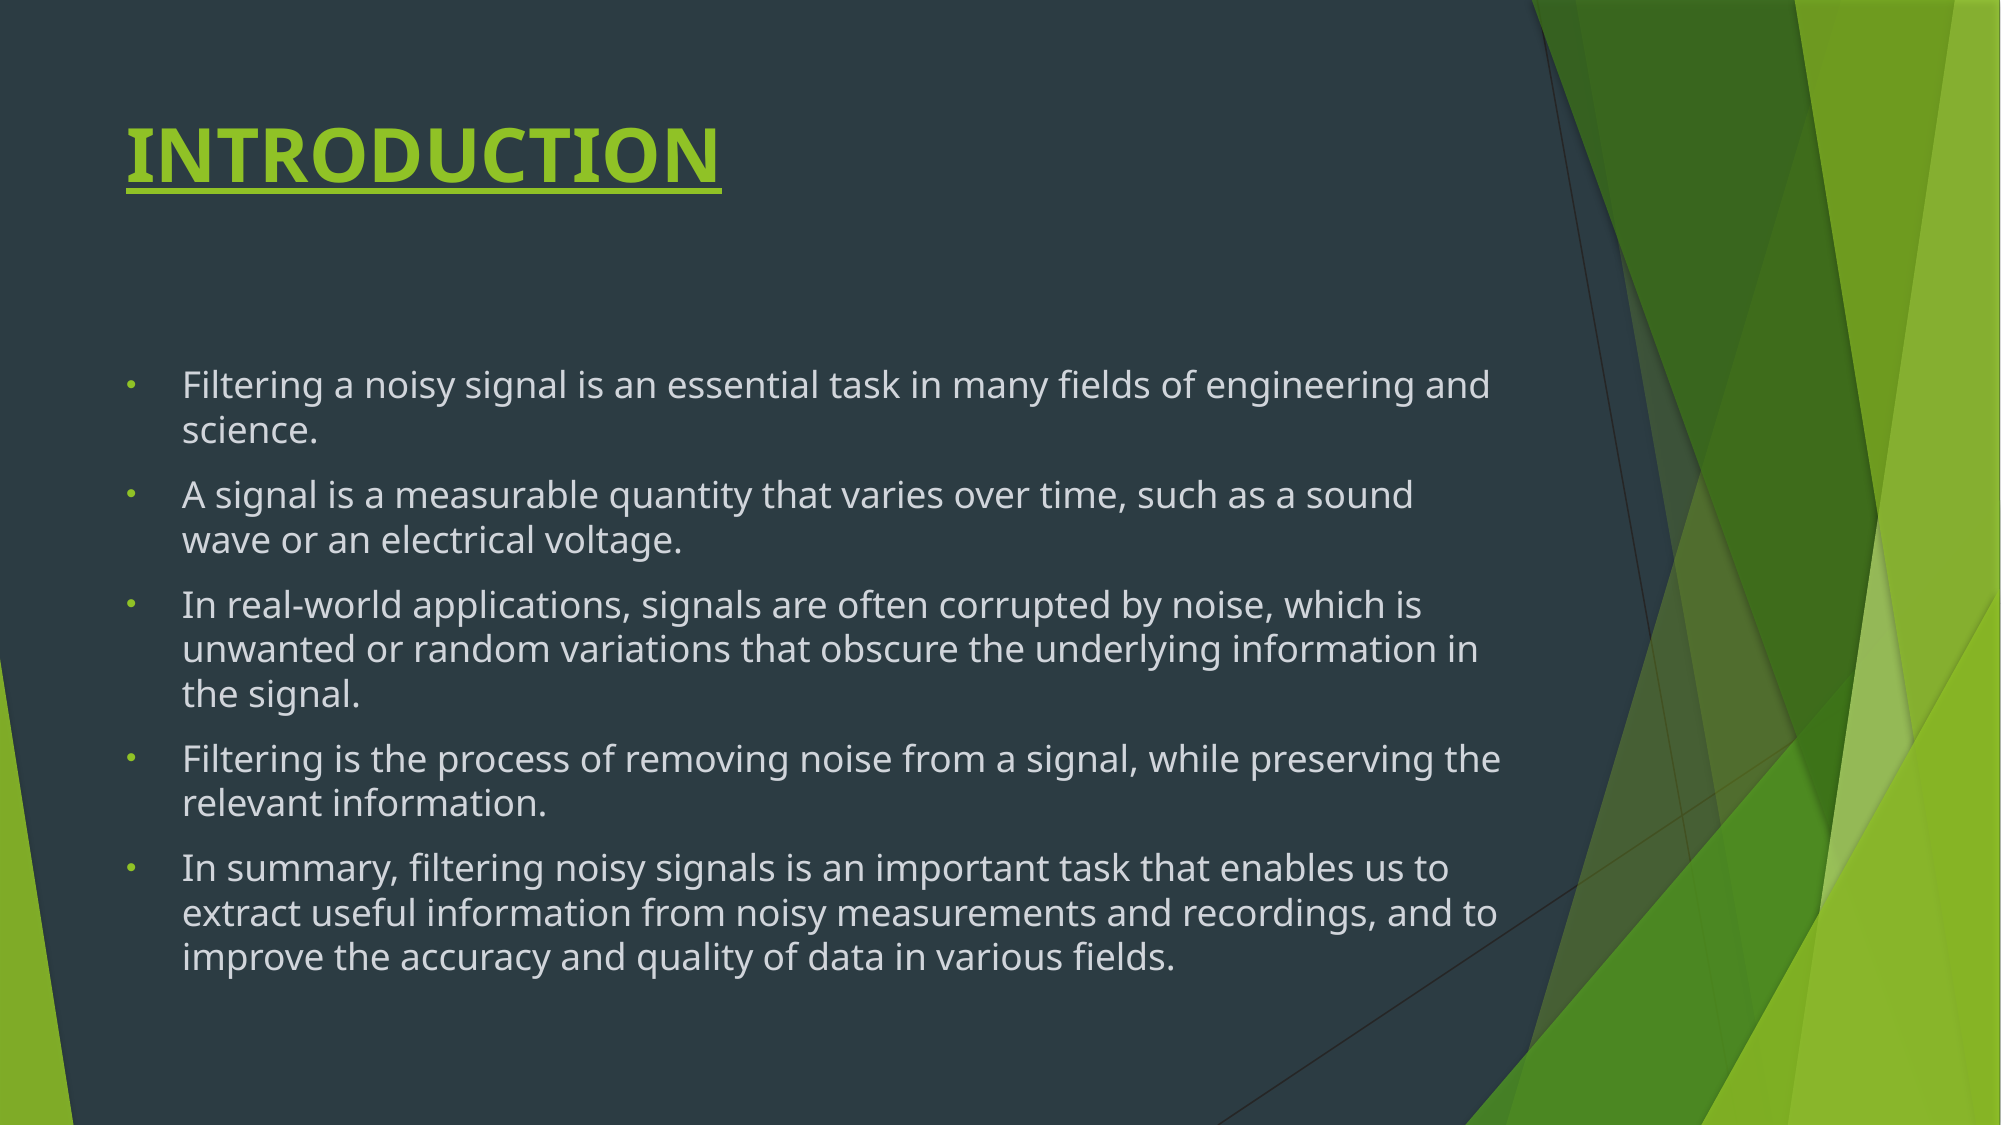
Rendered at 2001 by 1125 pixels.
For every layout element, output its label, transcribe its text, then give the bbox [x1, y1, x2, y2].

title INTRODUCTION [111, 99, 1522, 317]
list Filtering a noisy signal is an essential task in many fields of engineering and science. A signal is a measurable quantity that varies over time, such as a sound wave or an electrical voltage. In real-world applications, signals are often corrupted by noise, which is unwanted or random variations that obscure the underlying information in the signal. Filtering is the process of removing noise from a signal, while preserving the relevant information. In summary, filtering noisy signals is an important task that enables us to extract useful information from noisy measurements and recordings, and to improve the accuracy and quality of data in various fields. [111, 354, 1522, 992]
